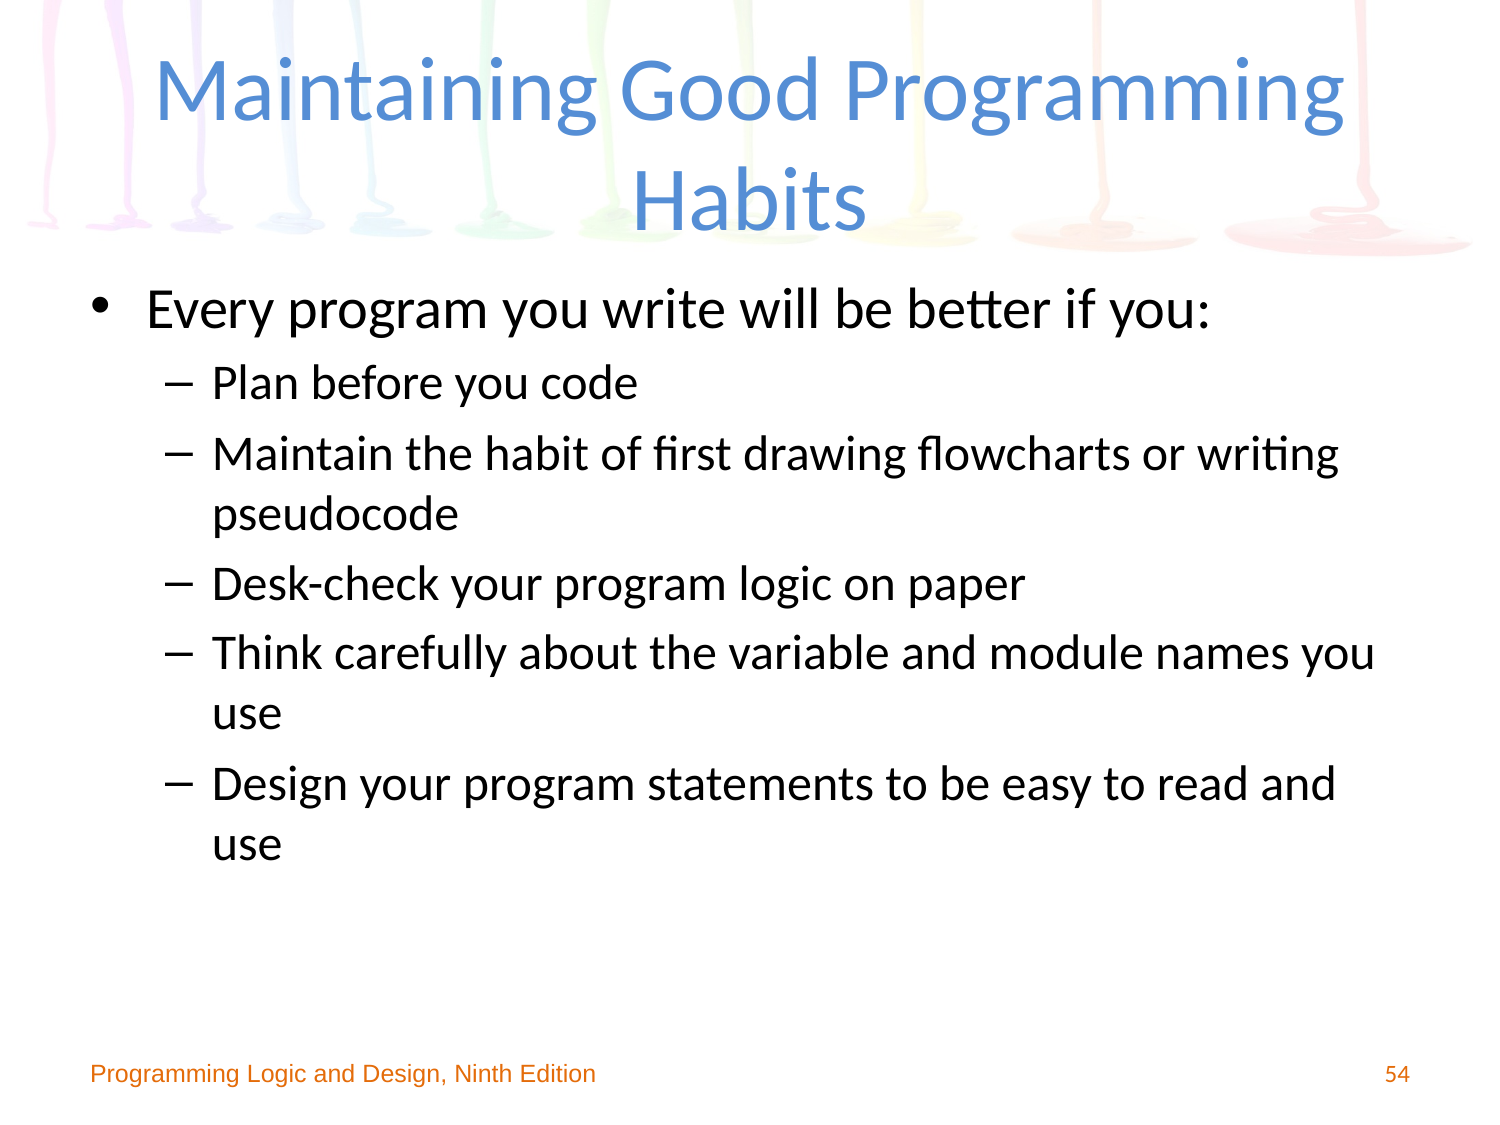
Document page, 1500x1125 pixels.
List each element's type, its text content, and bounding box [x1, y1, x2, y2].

picture [0, 0, 1500, 263]
title Maintaining Good Programming Habits [74, 44, 1426, 233]
footer Programming Logic and Design, Ninth Edition [75, 1042, 988, 1103]
slide_number 54 [1074, 1042, 1425, 1103]
list Every program you write will be better if you: Plan before you code Maintain the habit of first drawing flowcharts or writing pseudocode Desk-check your program logic on paper Think carefully about the variable and module names you use Design your program statements to be easy to read and use [74, 262, 1426, 1006]
